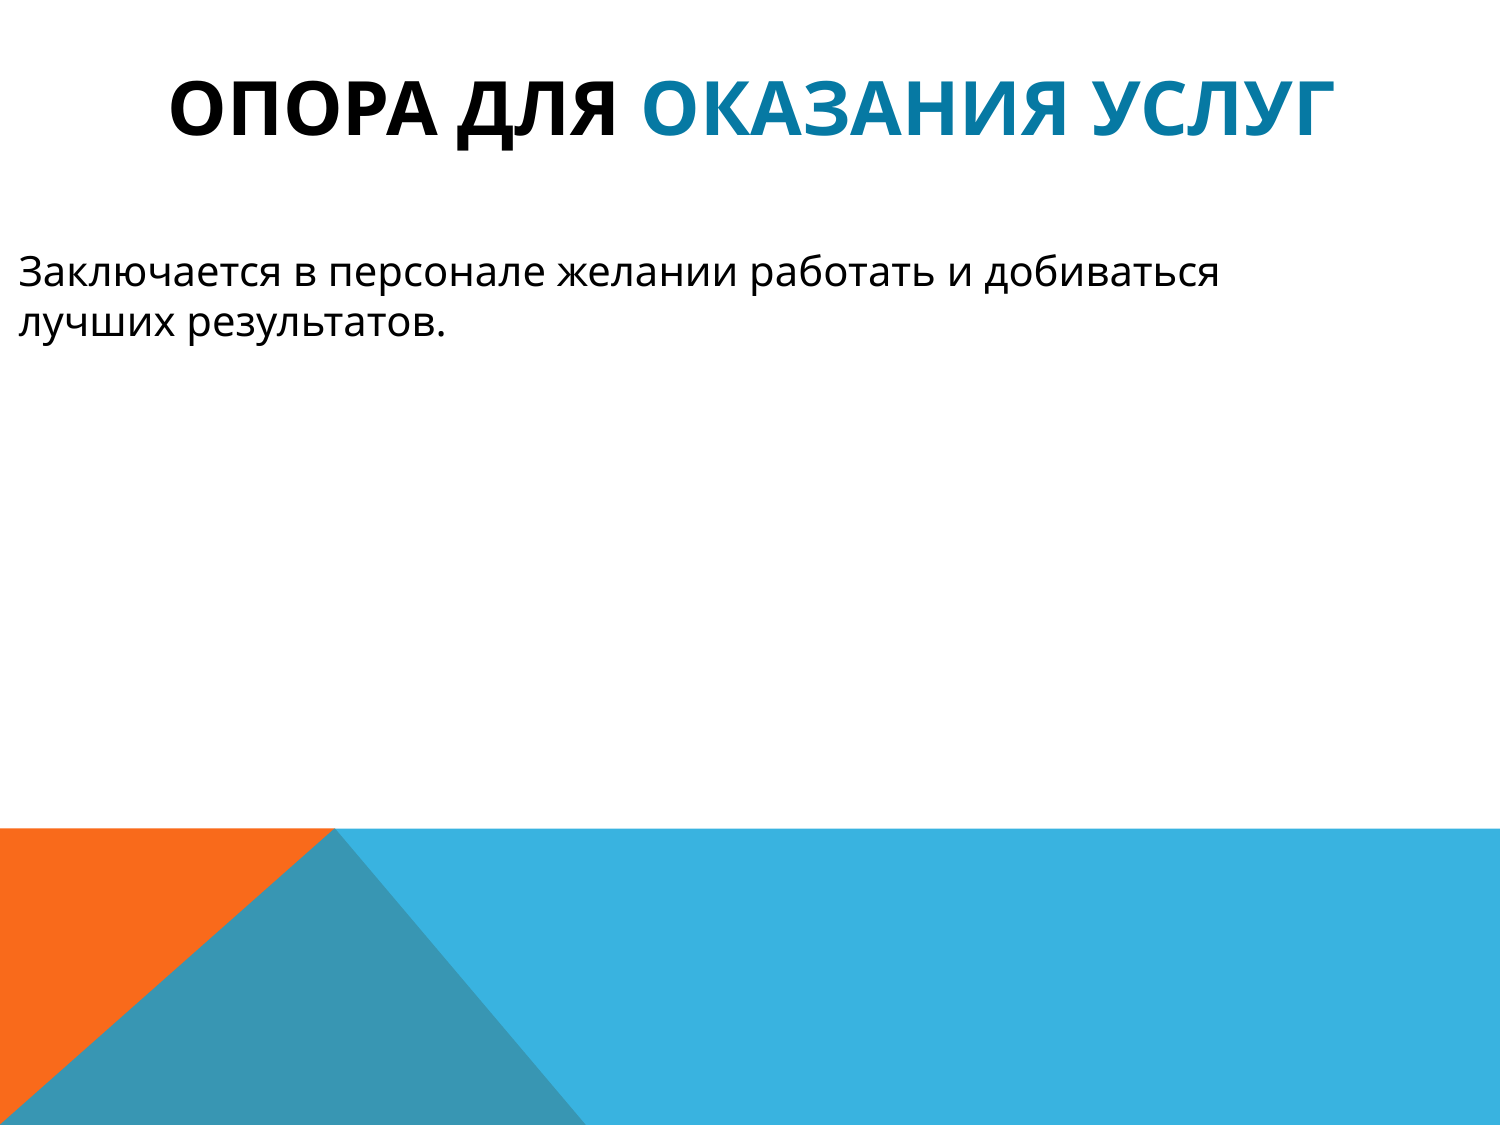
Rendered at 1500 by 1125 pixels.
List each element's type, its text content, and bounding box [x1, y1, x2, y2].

text_box Заключается в персонале желании работать и добиваться лучших результатов. [3, 236, 1353, 352]
title Опора Для оказания услуг [135, 60, 1369, 150]
